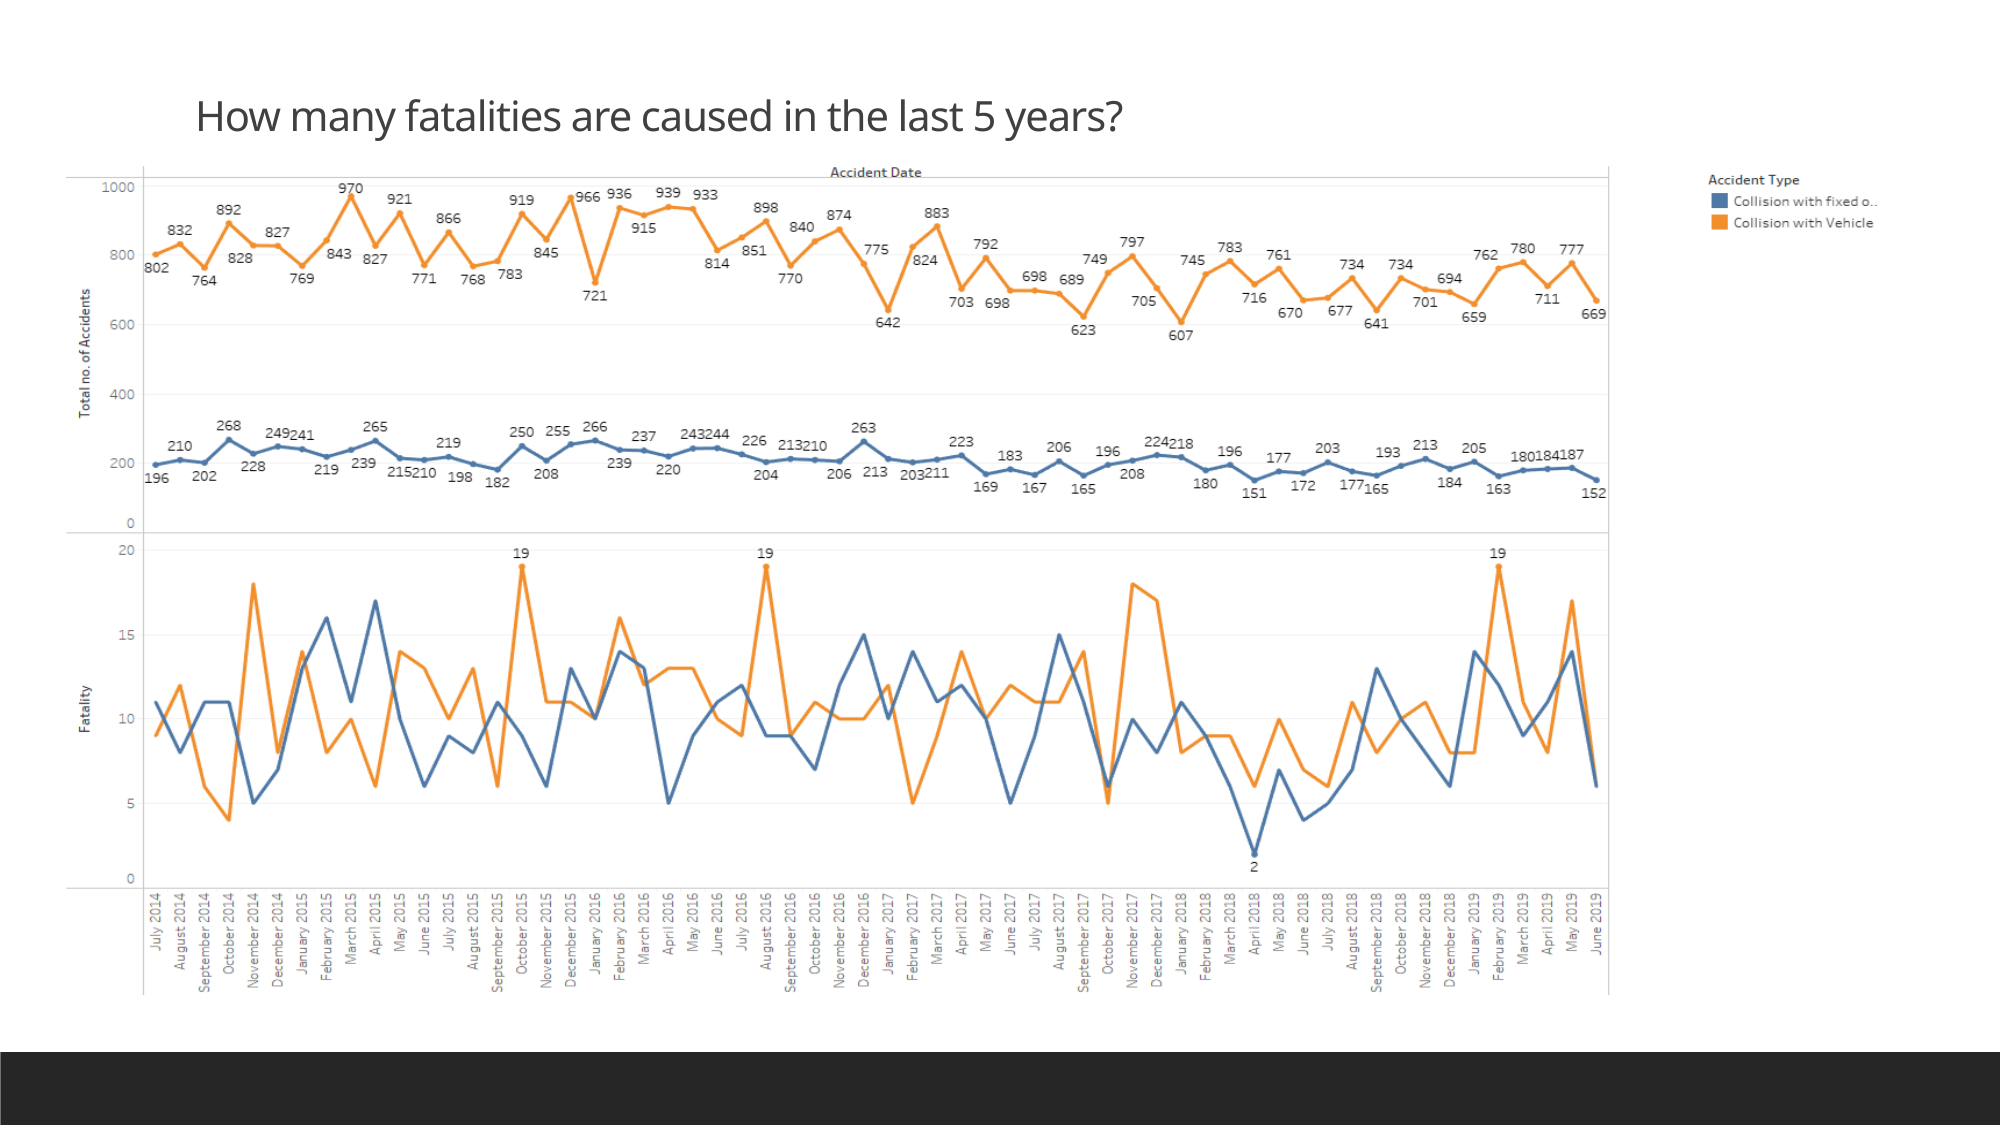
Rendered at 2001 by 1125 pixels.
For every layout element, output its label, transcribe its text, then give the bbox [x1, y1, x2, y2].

picture [0, 147, 2000, 1053]
title How many fatalities are caused in the last 5 years? [180, 47, 1830, 144]
